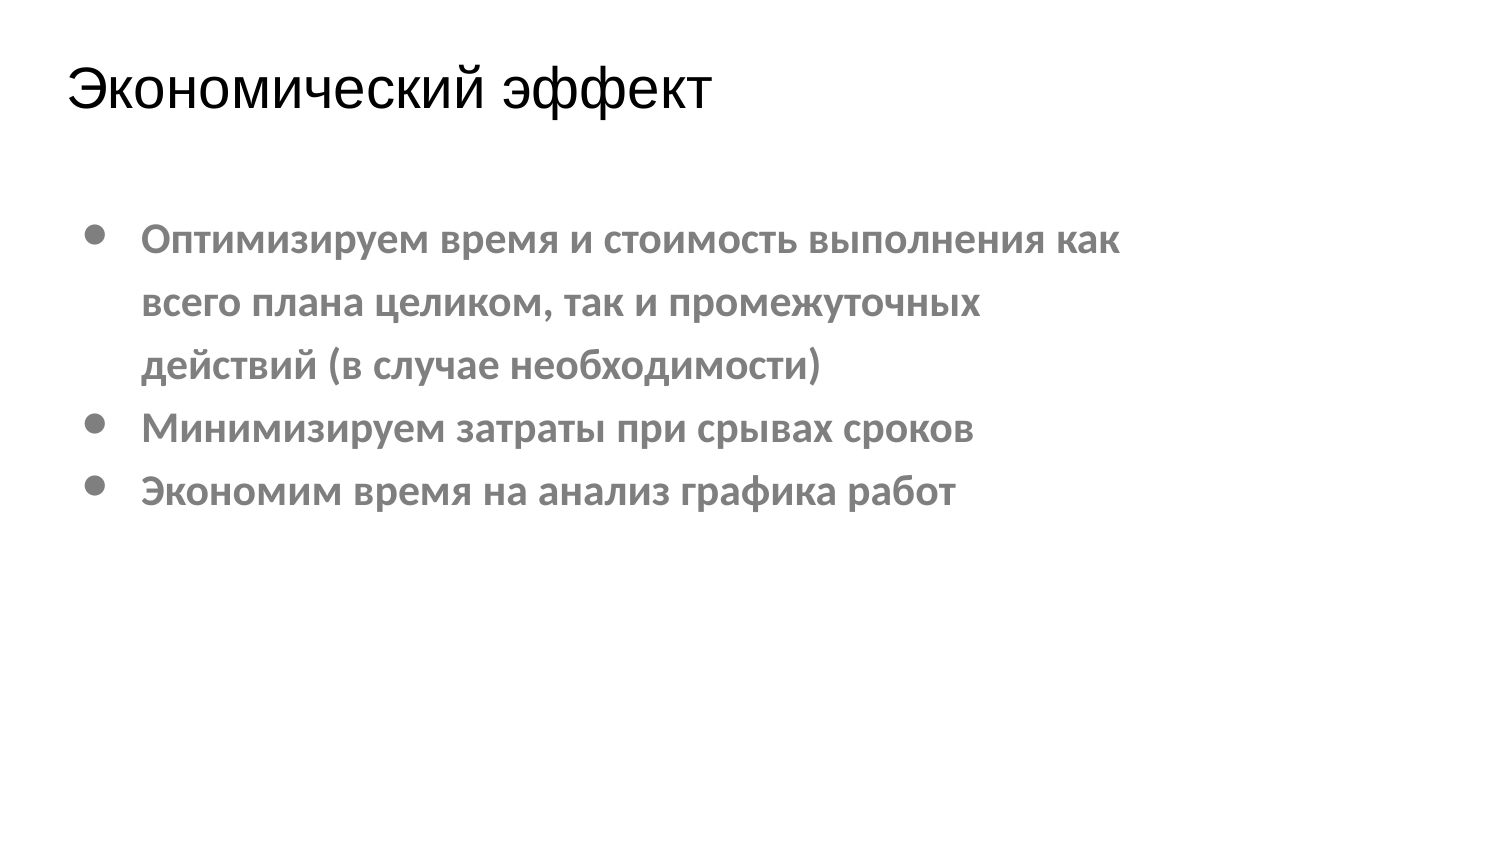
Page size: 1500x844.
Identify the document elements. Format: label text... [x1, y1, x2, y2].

title Экономический эффект [51, 35, 1449, 130]
text_box Оптимизируем время и стоимость выполнения как всего плана целиком, так и промежуточных действий (в случае необходимости) Минимизируем затраты при срывах сроков Экономим время на анализ графика работ [51, 184, 1177, 702]
